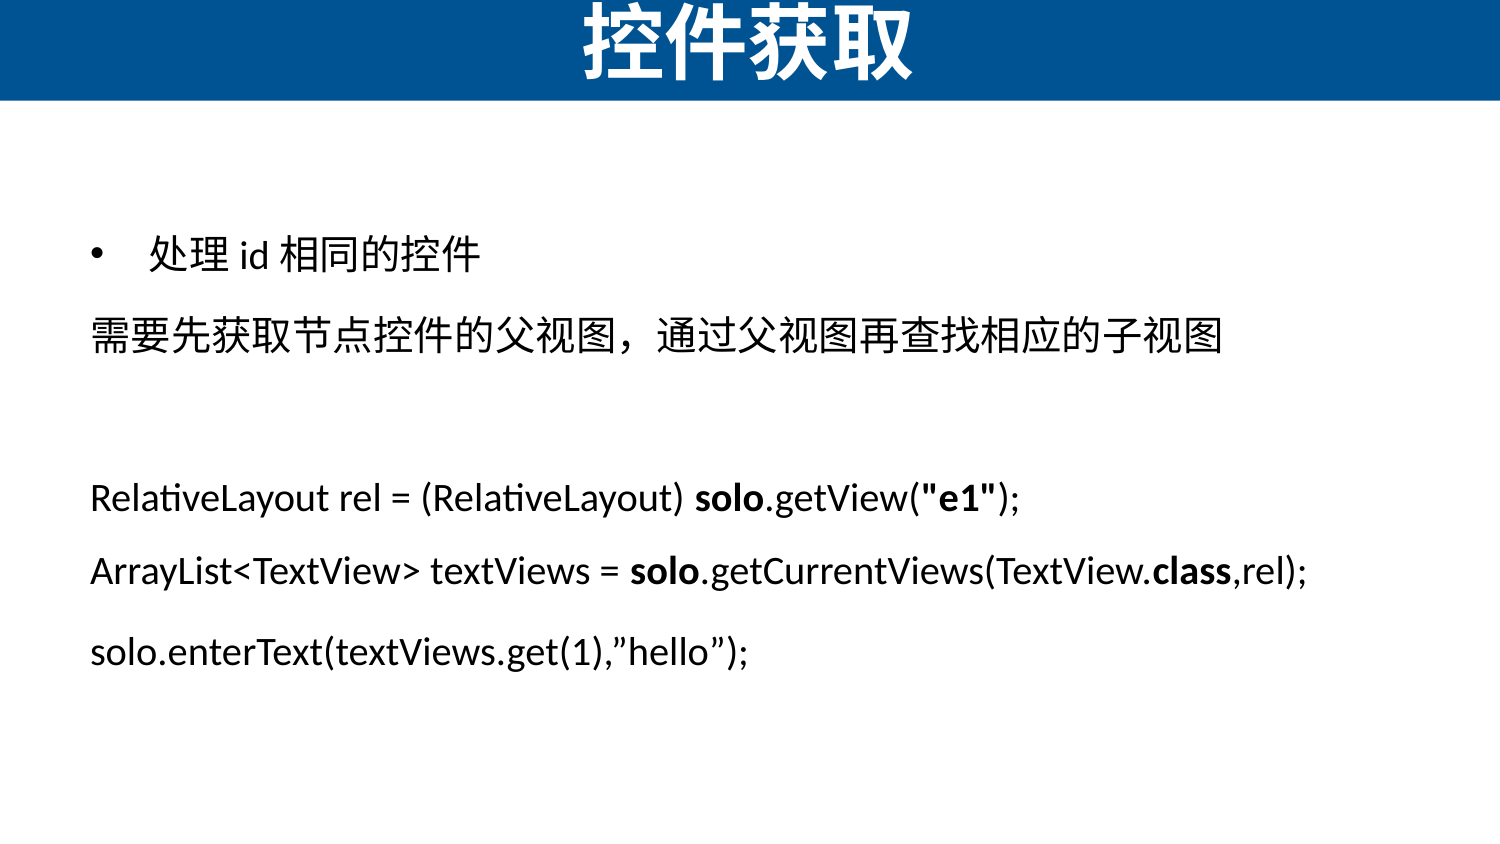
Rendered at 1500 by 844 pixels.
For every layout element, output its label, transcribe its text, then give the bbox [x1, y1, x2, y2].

title 控件获取 [0, 0, 1500, 101]
list 处理id相同的控件 需要先获取节点控件的父视图，通过父视图再查找相应的子视图 RelativeLayout rel = (RelativeLayout) solo.getView("e1"); ArrayList<TextView> textViews = solo.getCurrentViews(TextView.class,rel); solo.enterText(textViews.get(1),”hello”); [75, 196, 1425, 754]
